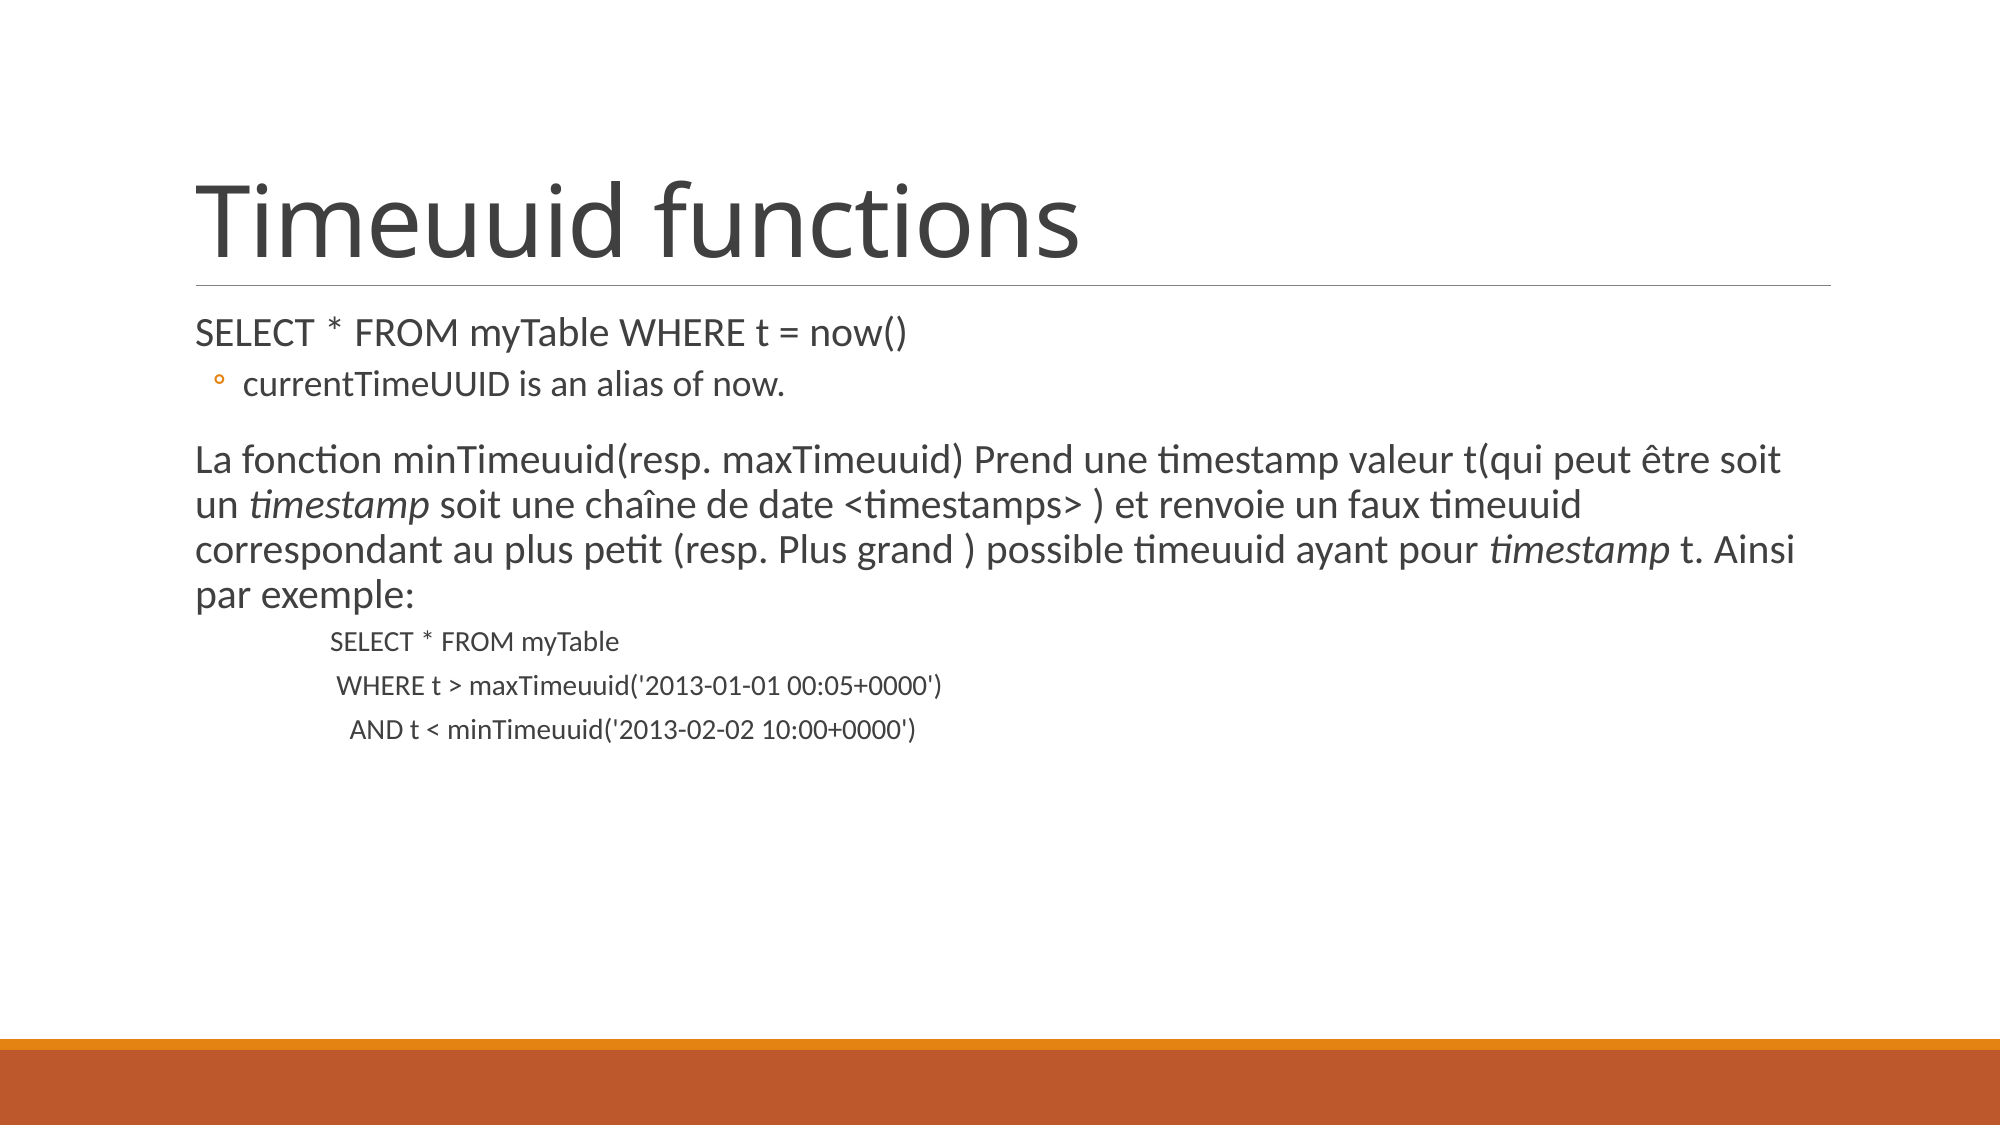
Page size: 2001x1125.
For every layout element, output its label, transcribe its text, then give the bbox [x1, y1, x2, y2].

title Timeuuid functions [180, 47, 1830, 285]
list SELECT * FROM myTable WHERE t = now() currentTimeUUID is an alias of now. La fonction minTimeuuid(resp. maxTimeuuid) Prend une timestamp valeur t(qui peut être soit un timestamp soit une chaîne de date <timestamps> ) et renvoie un faux timeuuid correspondant au plus petit (resp. Plus grand ) possible timeuuid ayant pour timestamp t. Ainsi par exemple: SELECT * FROM myTable WHERE t > maxTimeuuid('2013-01-01 00:05+0000') AND t < minTimeuuid('2013-02-02 10:00+0000') [180, 302, 1830, 963]
